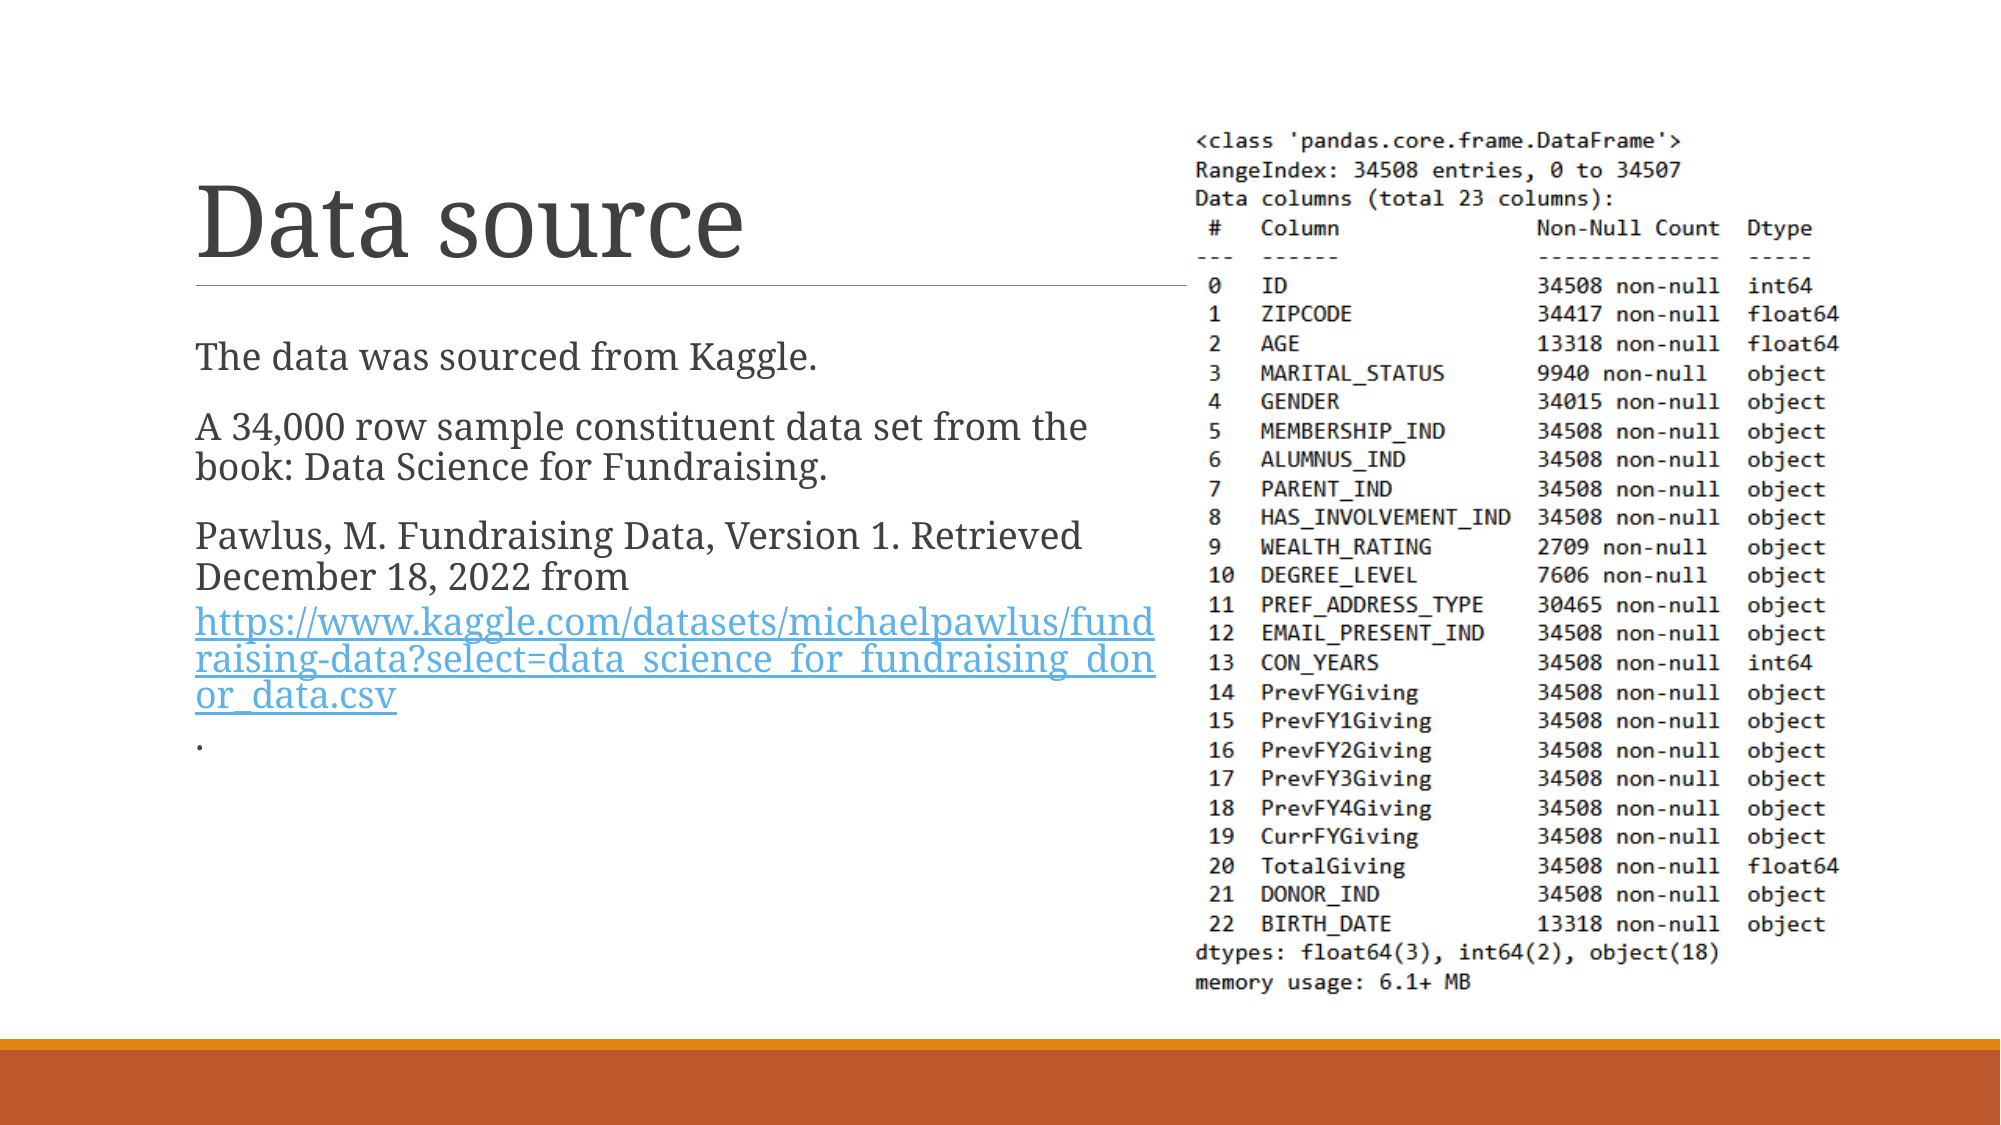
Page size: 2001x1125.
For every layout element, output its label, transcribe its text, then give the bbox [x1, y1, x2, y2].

title Data source [180, 47, 1830, 285]
picture [1186, 122, 1863, 1003]
list The data was sourced from Kaggle. A 34,000 row sample constituent data set from the book: Data Science for Fundraising. Pawlus, M. Fundraising Data, Version 1. Retrieved December 18, 2022 from https://www.kaggle.com/datasets/michaelpawlus/fundraising-data?select=data_science_for_fundraising_donor_data.csv. [180, 330, 1162, 1002]
